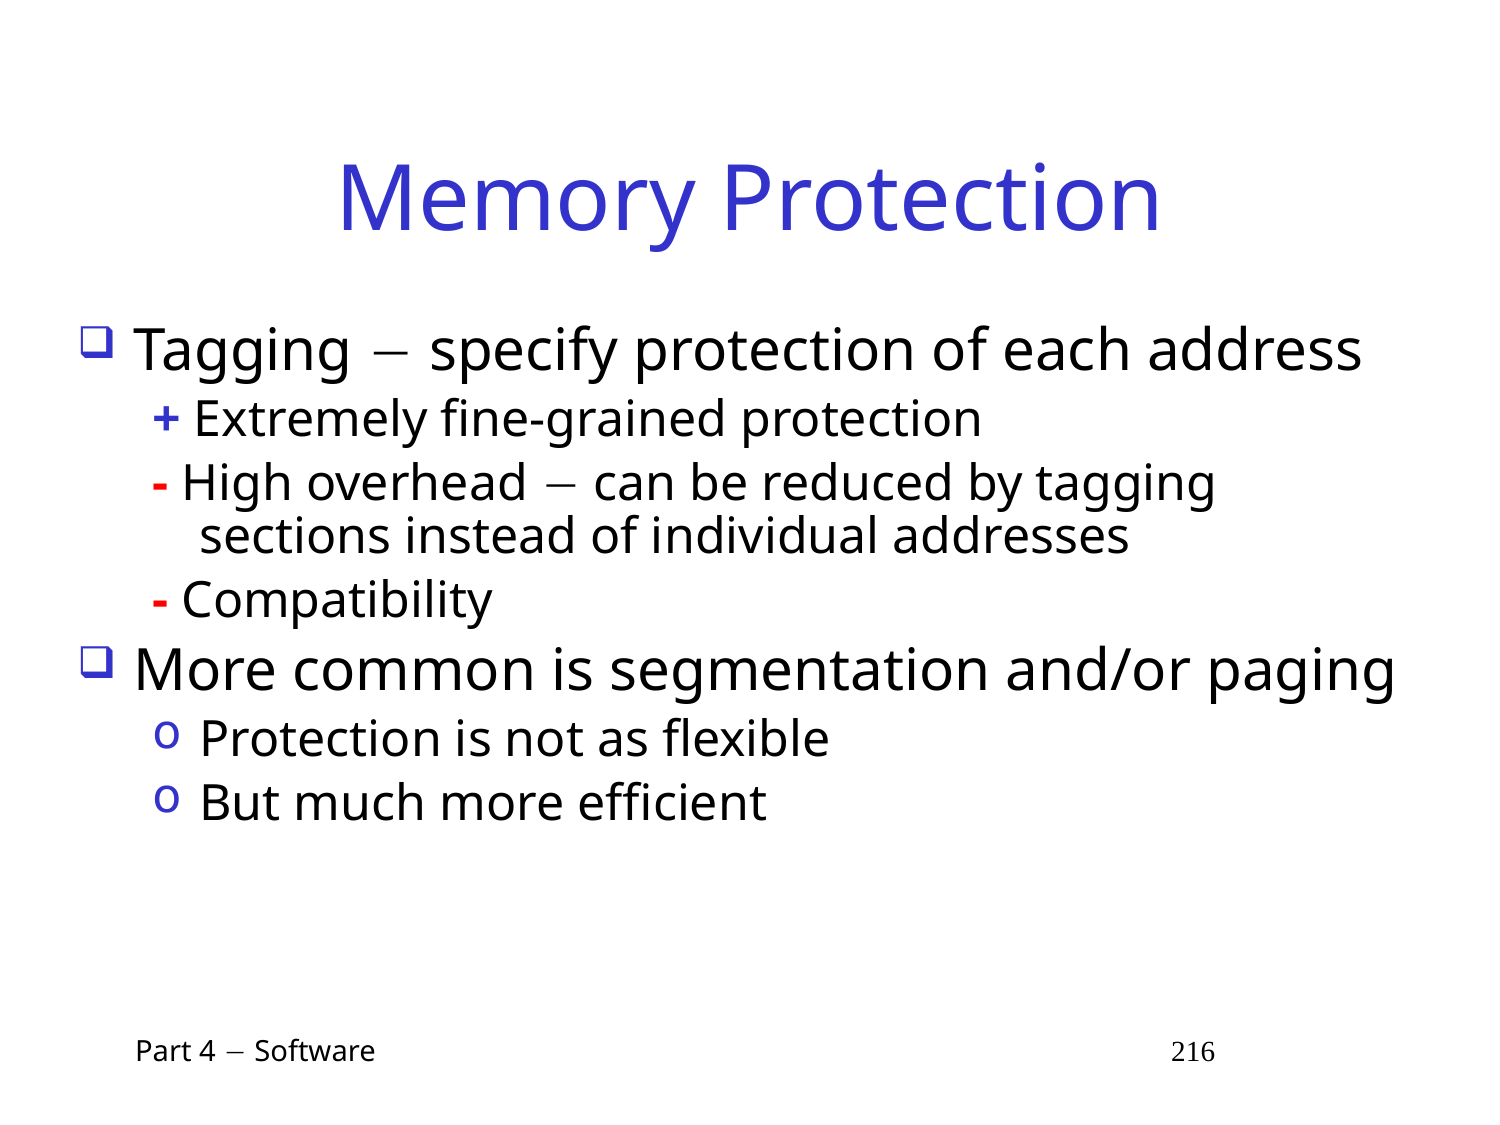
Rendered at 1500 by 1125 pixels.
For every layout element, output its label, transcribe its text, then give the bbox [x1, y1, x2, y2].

title Memory Protection [112, 99, 1388, 288]
footer Part 4  Software 216 [112, 1024, 1401, 1101]
list Tagging  specify protection of each address + Extremely fine-grained protection - High overhead  can be reduced by tagging sections instead of individual addresses - Compatibility More common is segmentation and/or paging Protection is not as flexible But much more efficient [62, 312, 1426, 988]
